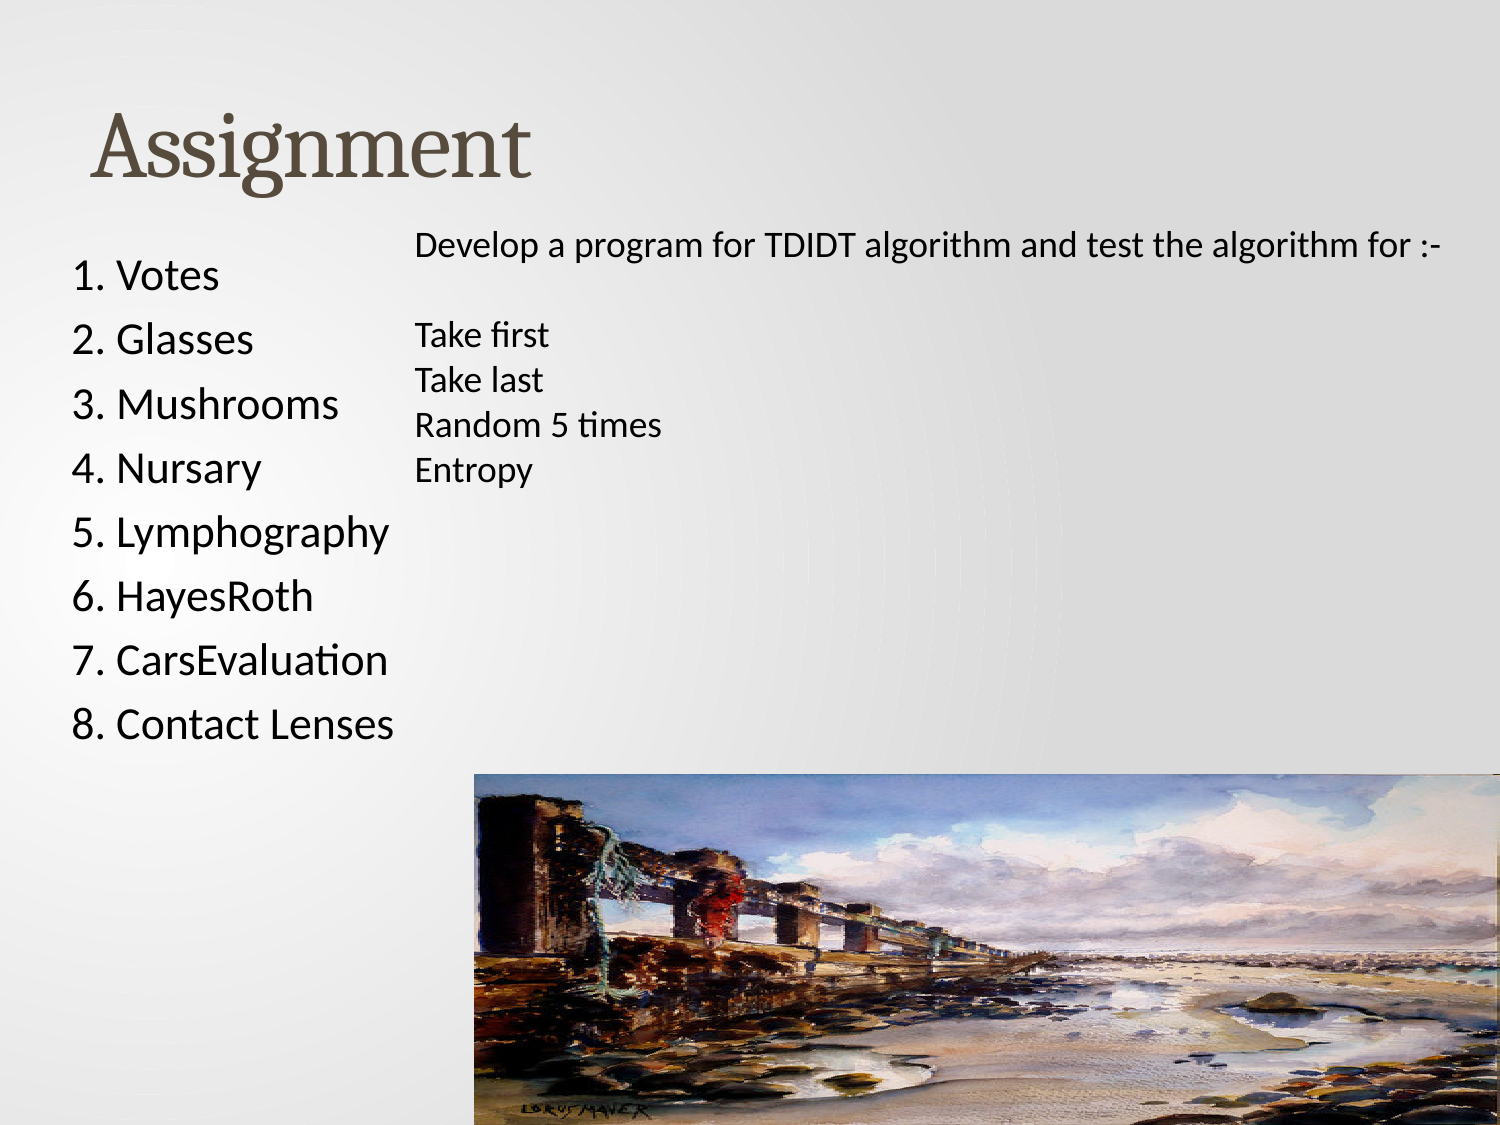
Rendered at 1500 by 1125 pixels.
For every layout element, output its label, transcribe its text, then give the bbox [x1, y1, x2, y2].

picture [474, 774, 1500, 1125]
title Assignment [75, 45, 1325, 233]
text_box Develop a program for TDIDT algorithm and test the algorithm for :- Take first Take last Random 5 times Entropy [399, 212, 1463, 498]
list 1. Votes 2. Glasses 3. Mushrooms 4. Nursary 5. Lymphography 6. HayesRoth 7. CarsEvaluation 8. Contact Lenses [37, 237, 450, 1025]
